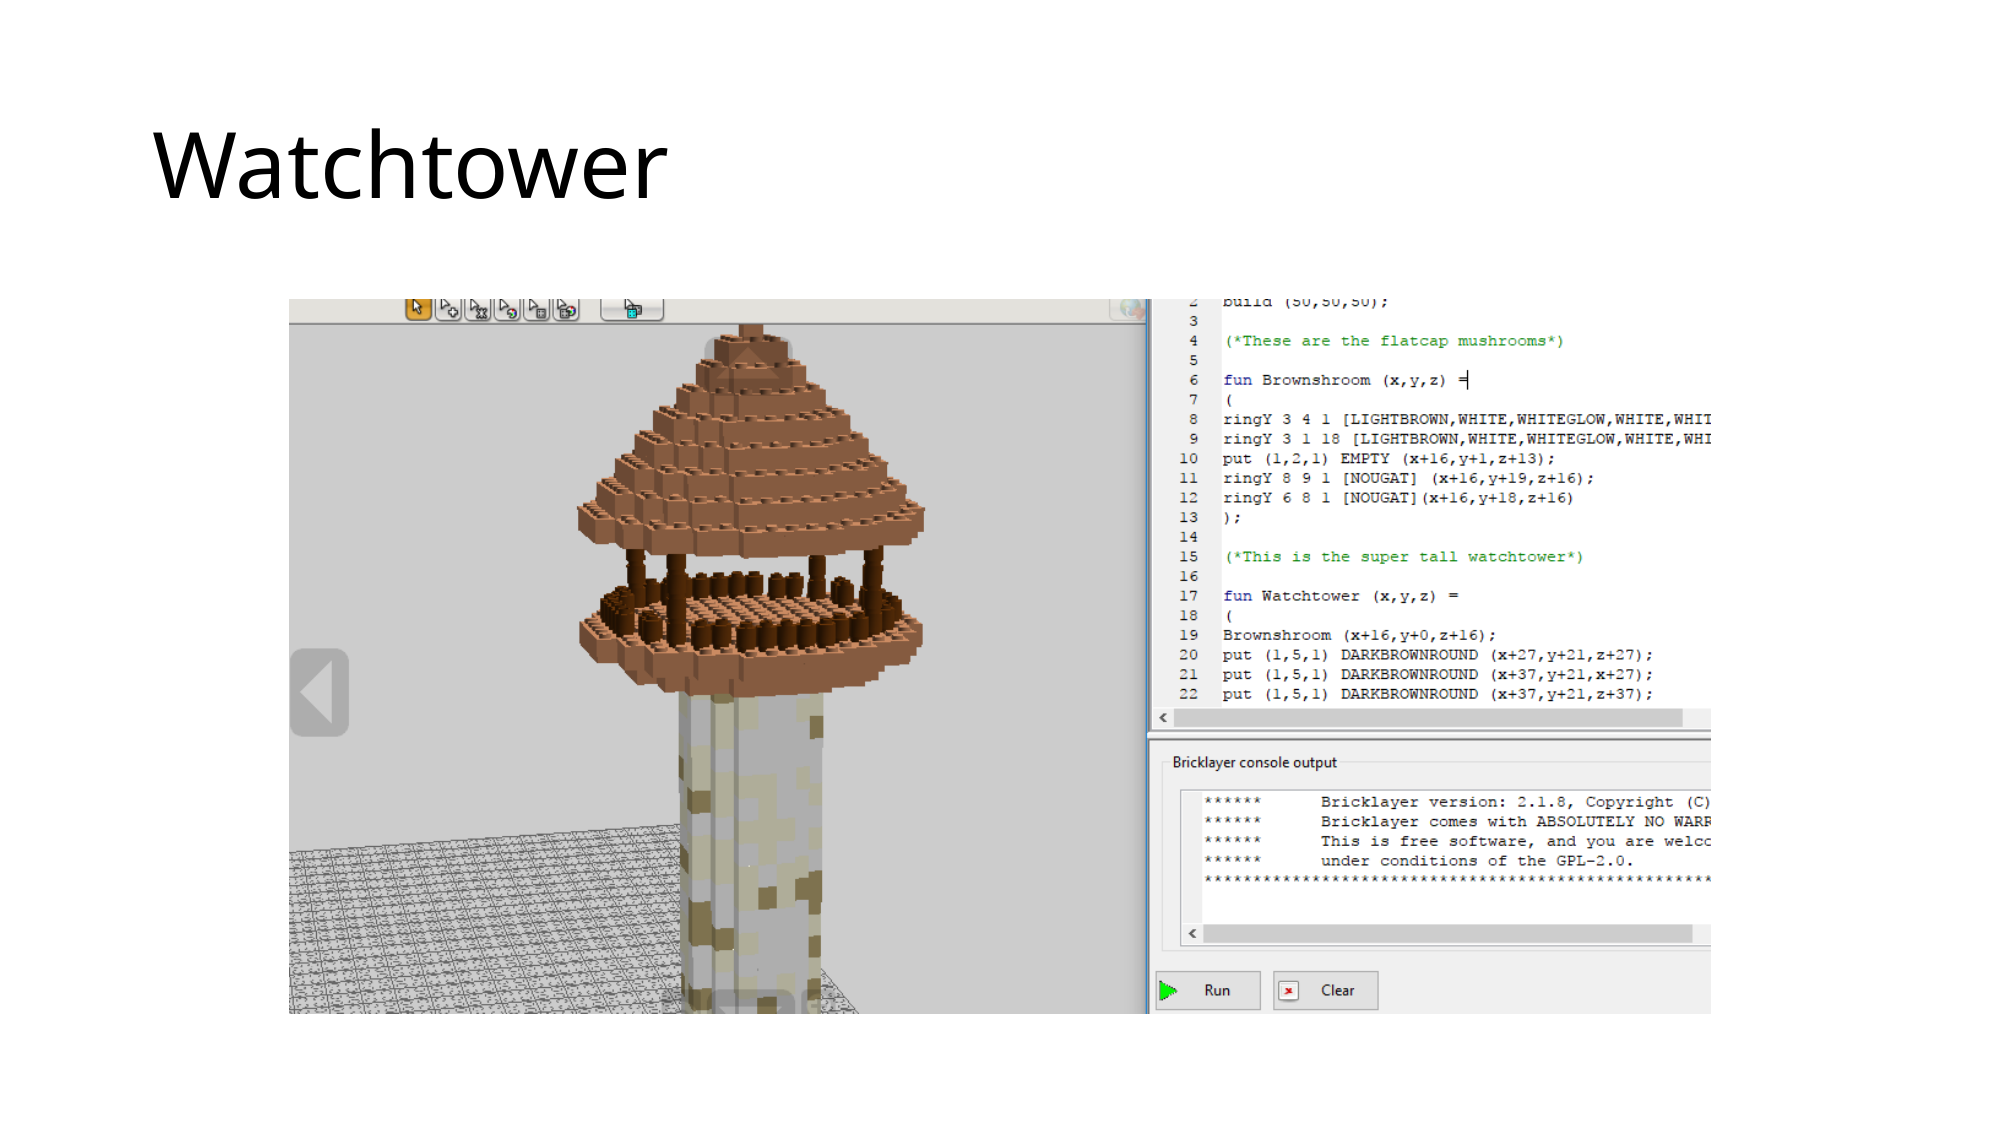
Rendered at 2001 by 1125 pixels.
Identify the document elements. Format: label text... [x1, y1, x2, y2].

title Watchtower [137, 59, 1863, 278]
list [289, 299, 1711, 1014]
